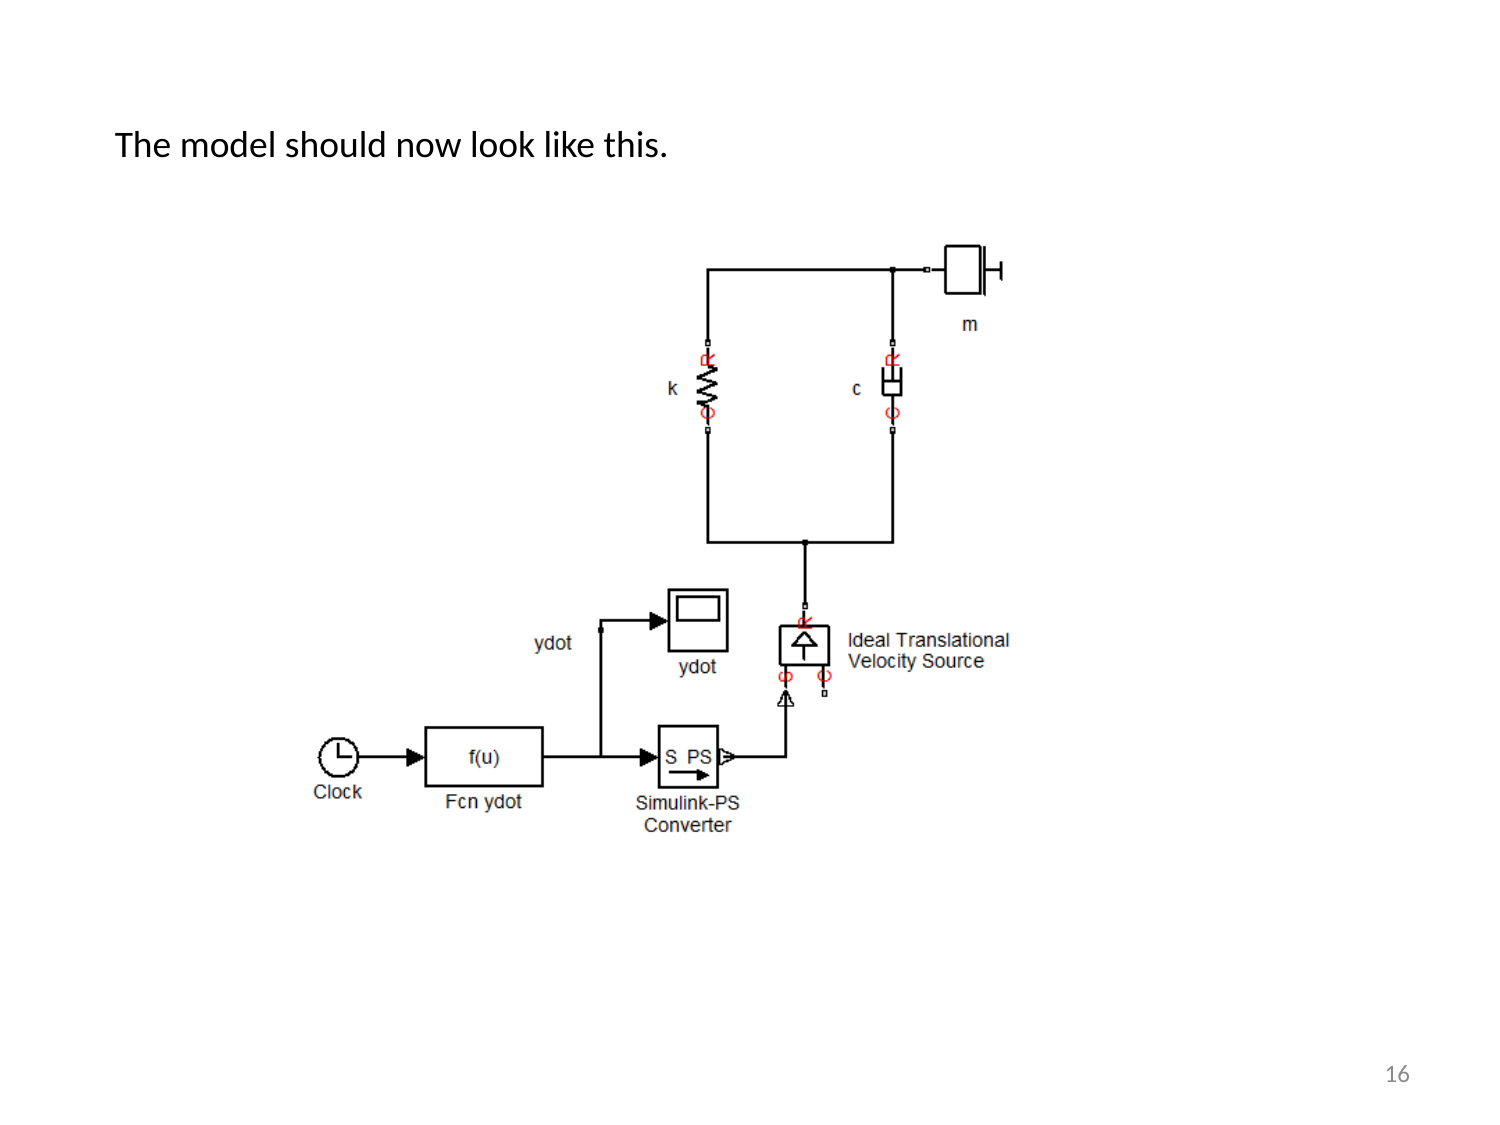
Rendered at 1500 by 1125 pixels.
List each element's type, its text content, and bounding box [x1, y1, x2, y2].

picture [312, 224, 1012, 846]
slide_number 16 [1074, 1042, 1425, 1103]
text_box The model should now look like this. [99, 112, 1325, 173]
